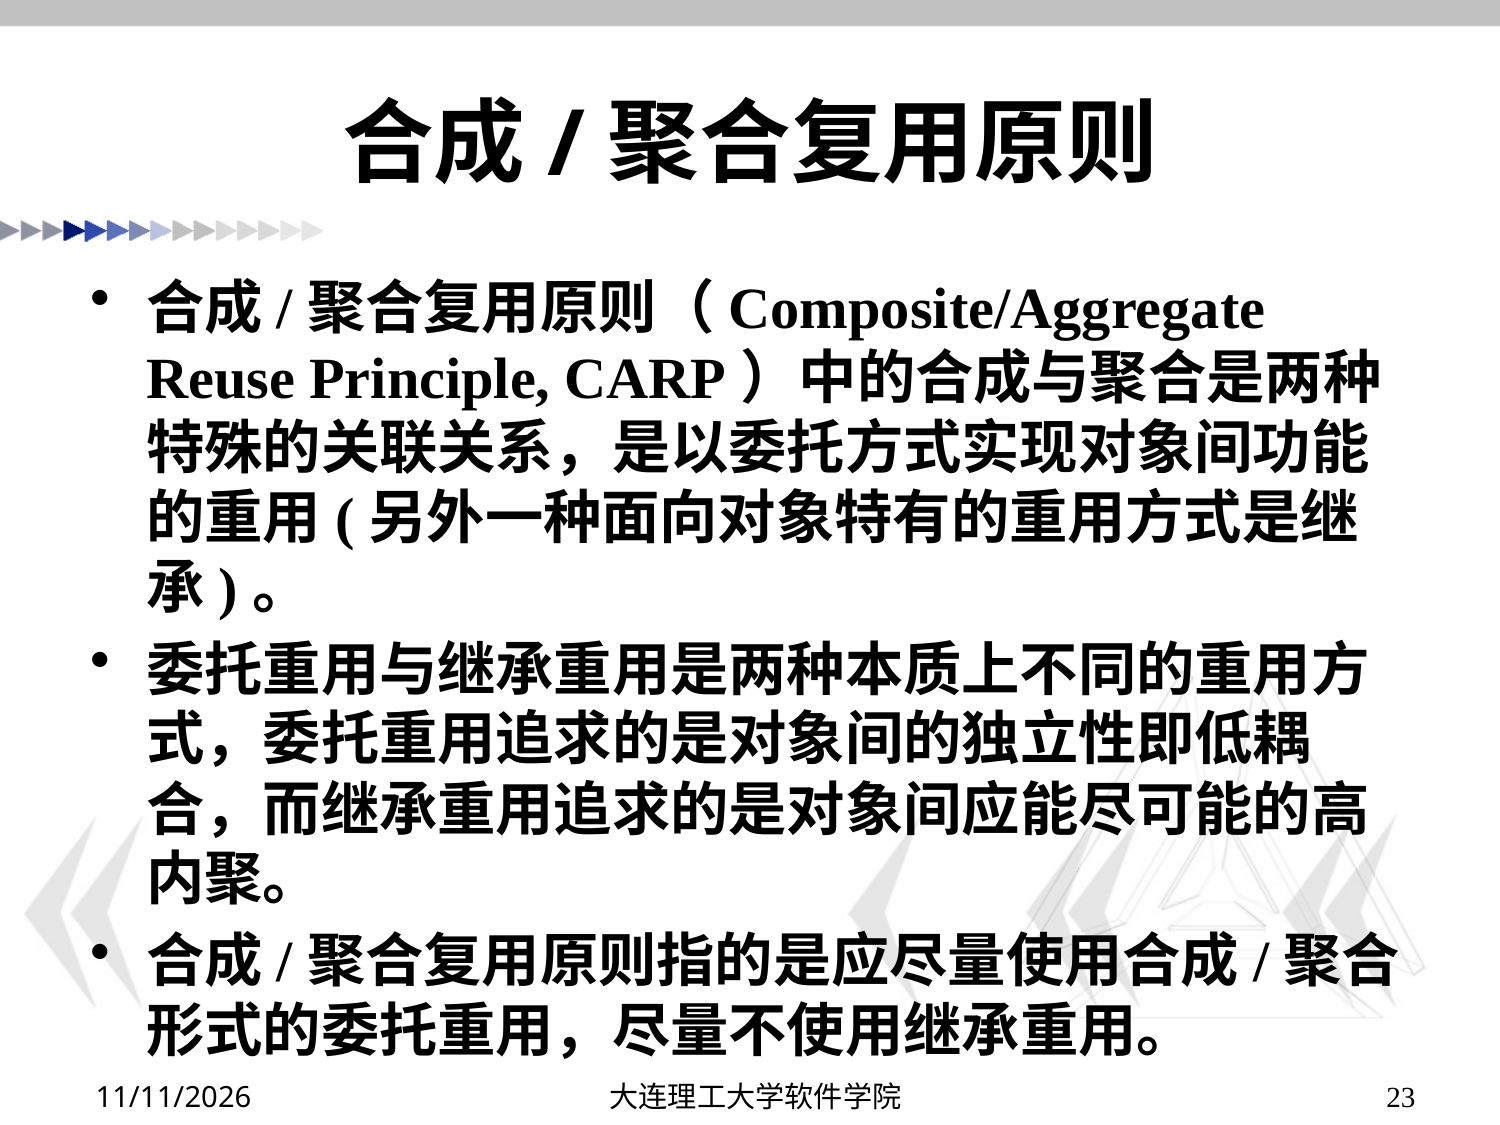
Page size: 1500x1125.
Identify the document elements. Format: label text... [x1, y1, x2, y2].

footer 大连理工大学软件学院 [517, 1070, 994, 1114]
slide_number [80, 1070, 431, 1114]
title 合成/聚合复用原则 [74, 44, 1426, 233]
list 合成/聚合复用原则（Composite/Aggregate Reuse Principle, CARP）中的合成与聚合是两种特殊的关联关系，是以委托方式实现对象间功能的重用(另外一种面向对象特有的重用方式是继承)。 委托重用与继承重用是两种本质上不同的重用方式，委托重用追求的是对象间的独立性即低耦合，而继承重用追求的是对象间应能尽可能的高内聚。 合成/聚合复用原则指的是应尽量使用合成/聚合形式的委托重用，尽量不使用继承重用。 [74, 262, 1426, 1048]
slide_number 23 [1080, 1070, 1431, 1114]
picture [0, 0, 1500, 1125]
